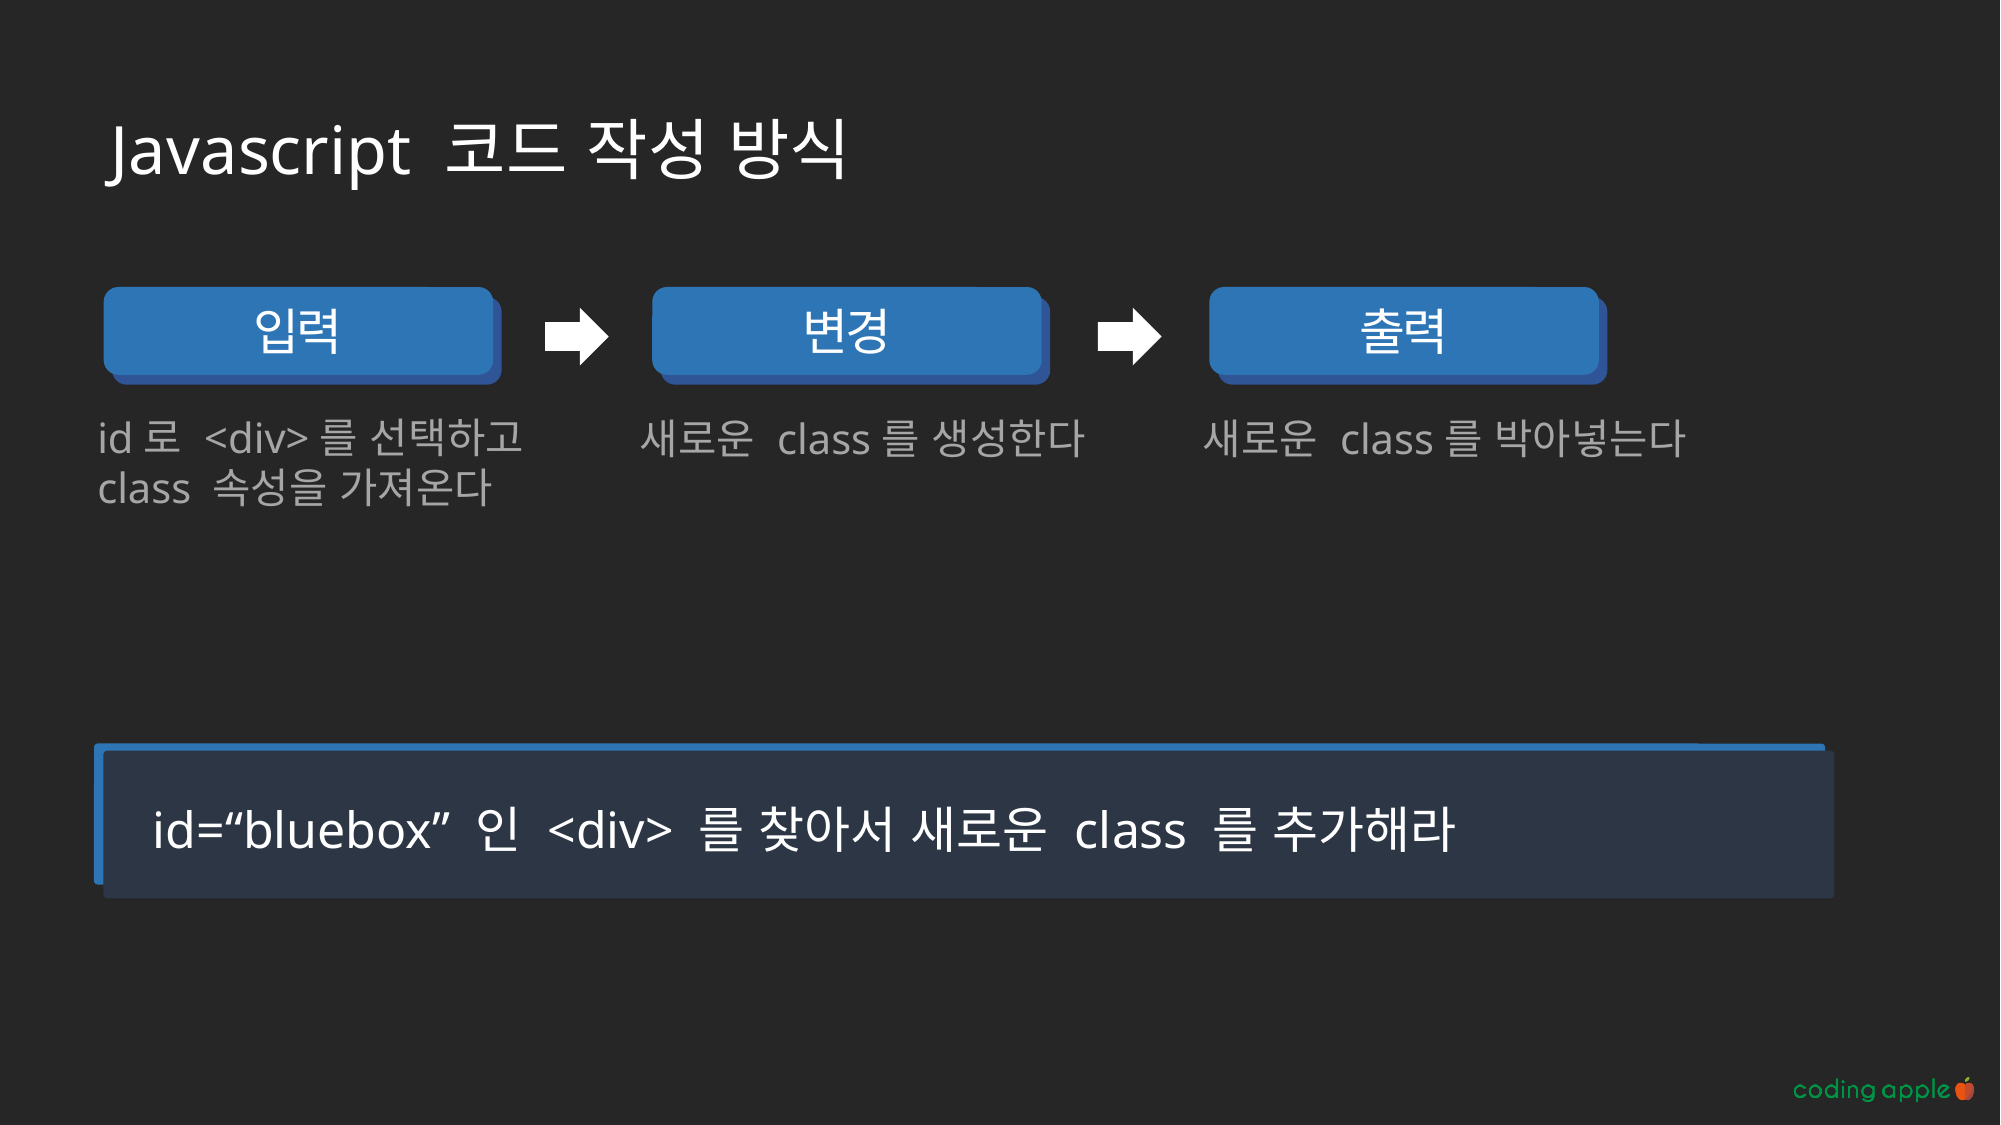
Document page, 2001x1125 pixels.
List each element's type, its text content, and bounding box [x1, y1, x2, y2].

text_box id=“bluebox” 인 <div> 를 찾아서 새로운 class 를 추가해라 [137, 760, 1759, 885]
text_box 입력 [102, 285, 495, 376]
text_box [1096, 305, 1164, 368]
text_box id로 <div>를 선택하고 class 속성을 가져온다 [82, 404, 539, 520]
text_box [102, 749, 1836, 900]
text_box show modal [1217, 297, 1609, 386]
text_box 변경 [651, 285, 1043, 376]
text_box 출력 [1208, 285, 1600, 376]
title Javascript 코드 작성 방식 [95, 54, 1405, 203]
picture [1790, 1073, 1976, 1107]
text_box [544, 305, 611, 368]
text_box show modal [660, 297, 1052, 386]
text_box [92, 742, 1827, 886]
text_box show modal [111, 297, 503, 386]
text_box 새로운 class를 박아넣는다 [1187, 404, 1702, 470]
text_box 새로운 class를 생성한다 [625, 404, 1101, 470]
